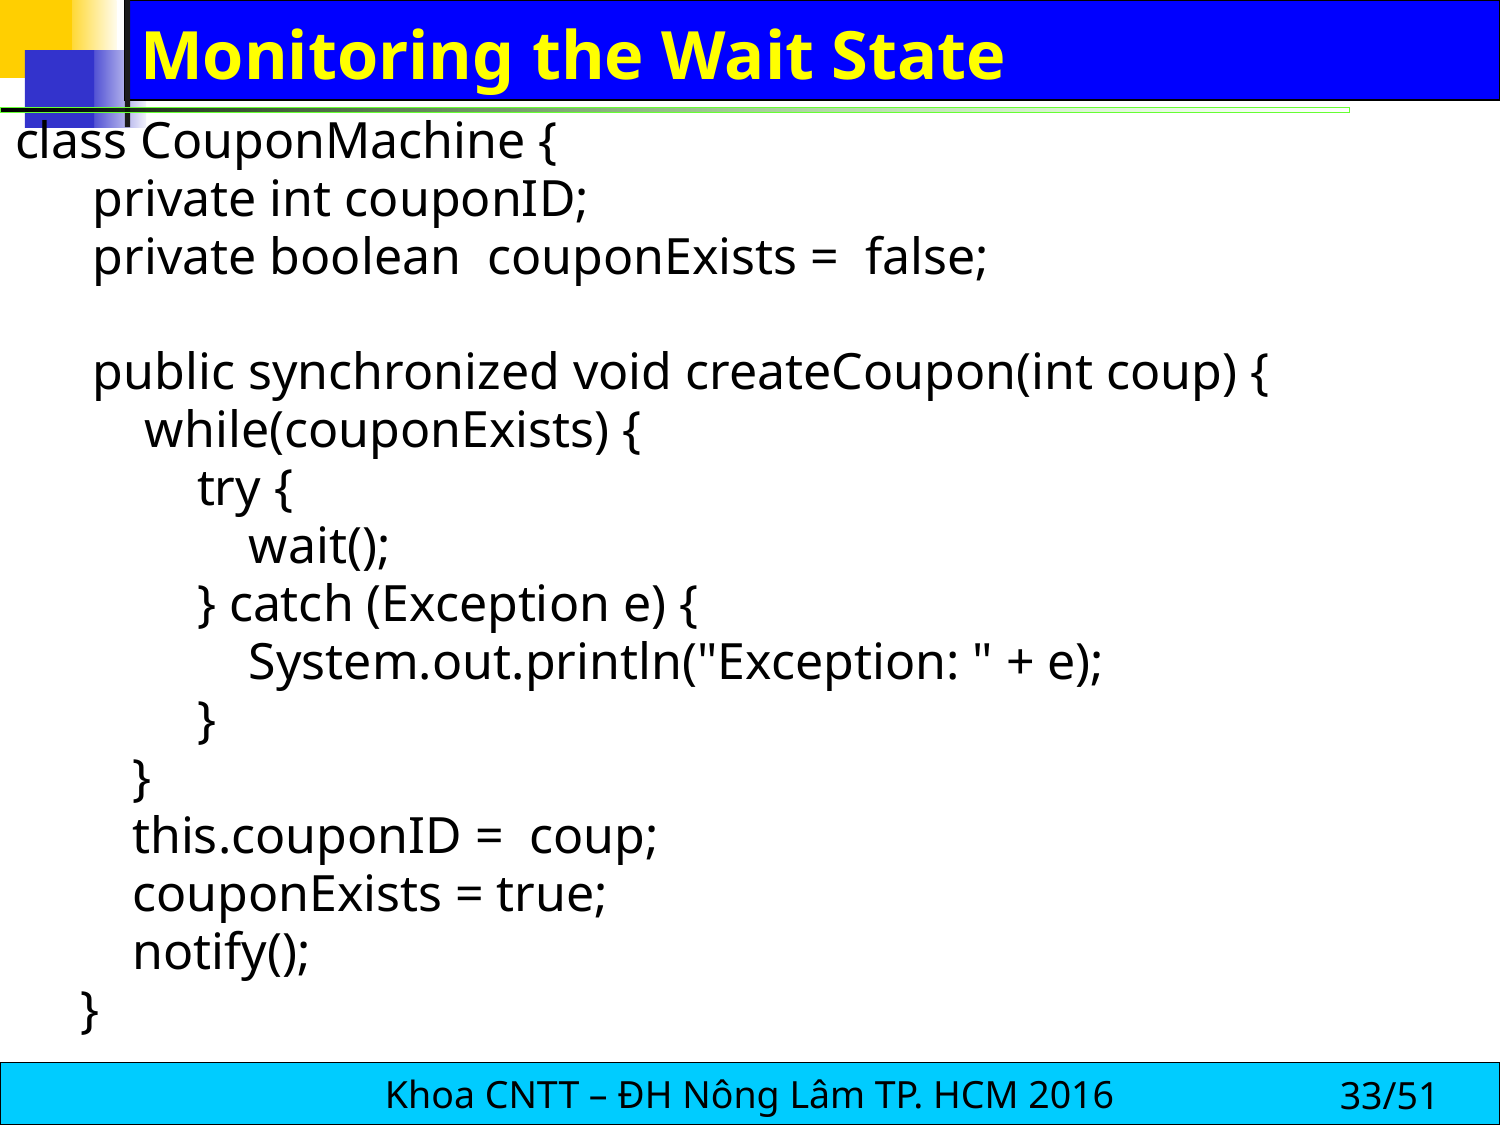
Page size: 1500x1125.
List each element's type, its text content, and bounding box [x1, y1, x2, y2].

list class CouponMachine { private int couponID; private boolean couponExists = false; public synchronized void createCoupon(int coup) { while(couponExists) { try { wait(); } catch (Exception e) { System.out.println("Exception: " + e); } } this.couponID = coup; couponExists = true; notify(); } [0, 112, 1500, 1051]
title Monitoring the Wait State [124, 12, 1467, 101]
